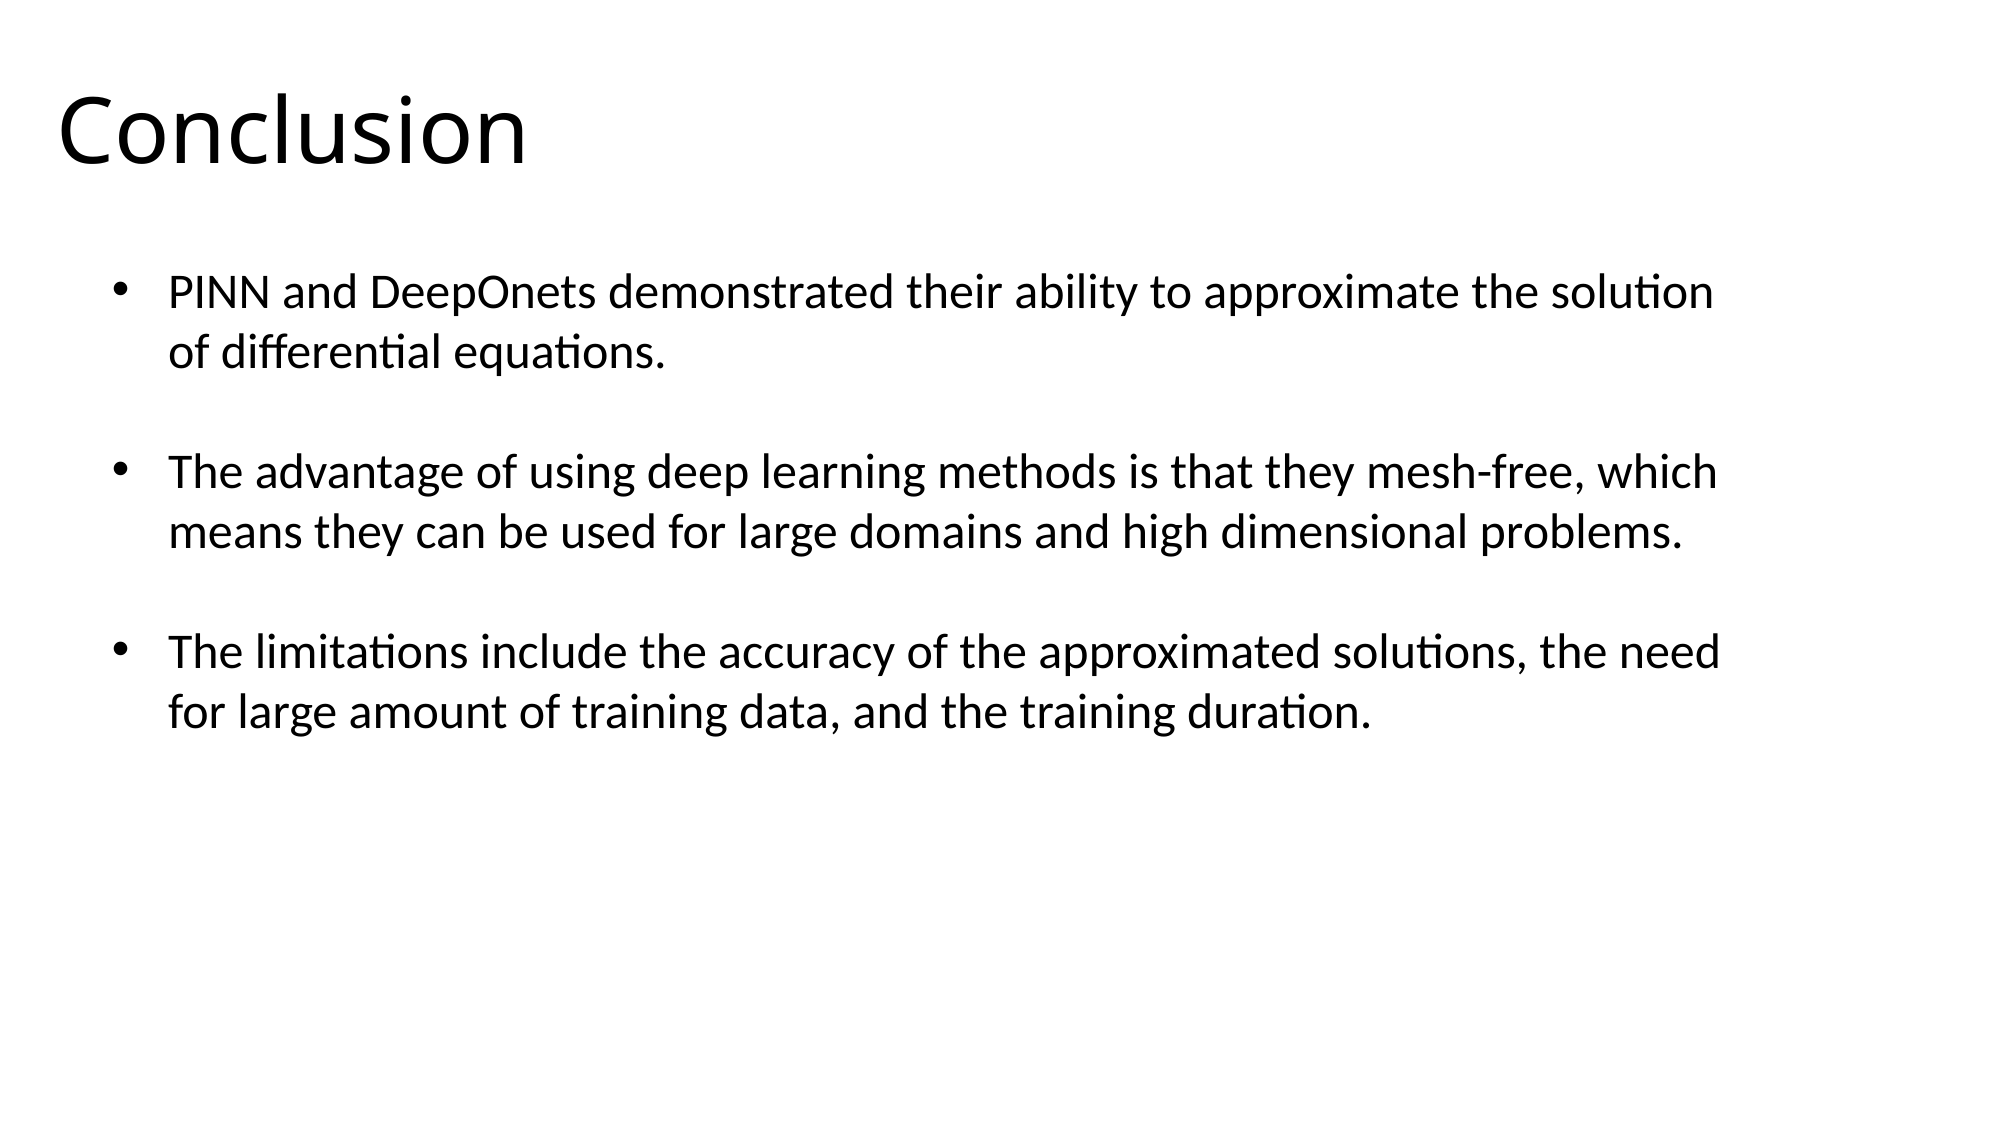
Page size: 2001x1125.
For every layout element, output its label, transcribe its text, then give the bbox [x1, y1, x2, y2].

title Conclusion [41, 24, 1617, 243]
text_box PINN and DeepOnets demonstrated their ability to approximate the solution of differential equations. The advantage of using deep learning methods is that they mesh-free, which means they can be used for large domains and high dimensional problems. The limitations include the accuracy of the approximated solutions, the need for large amount of training data, and the training duration. [97, 250, 1753, 866]
